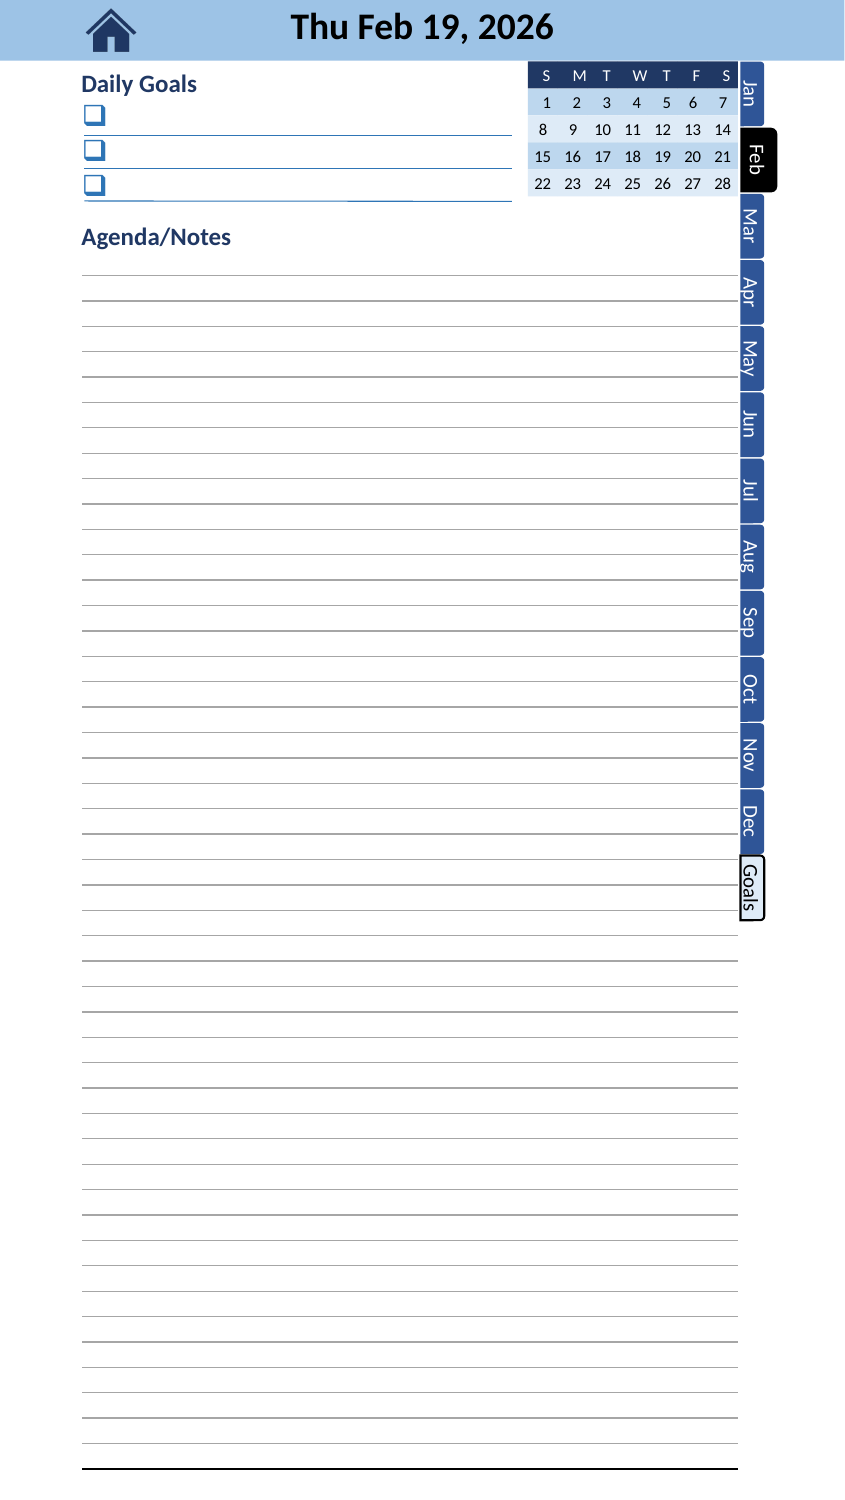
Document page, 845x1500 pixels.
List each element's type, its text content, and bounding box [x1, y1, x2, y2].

picture [82, 1, 140, 59]
list Thu Feb 19, 2026 [190, 0, 655, 61]
